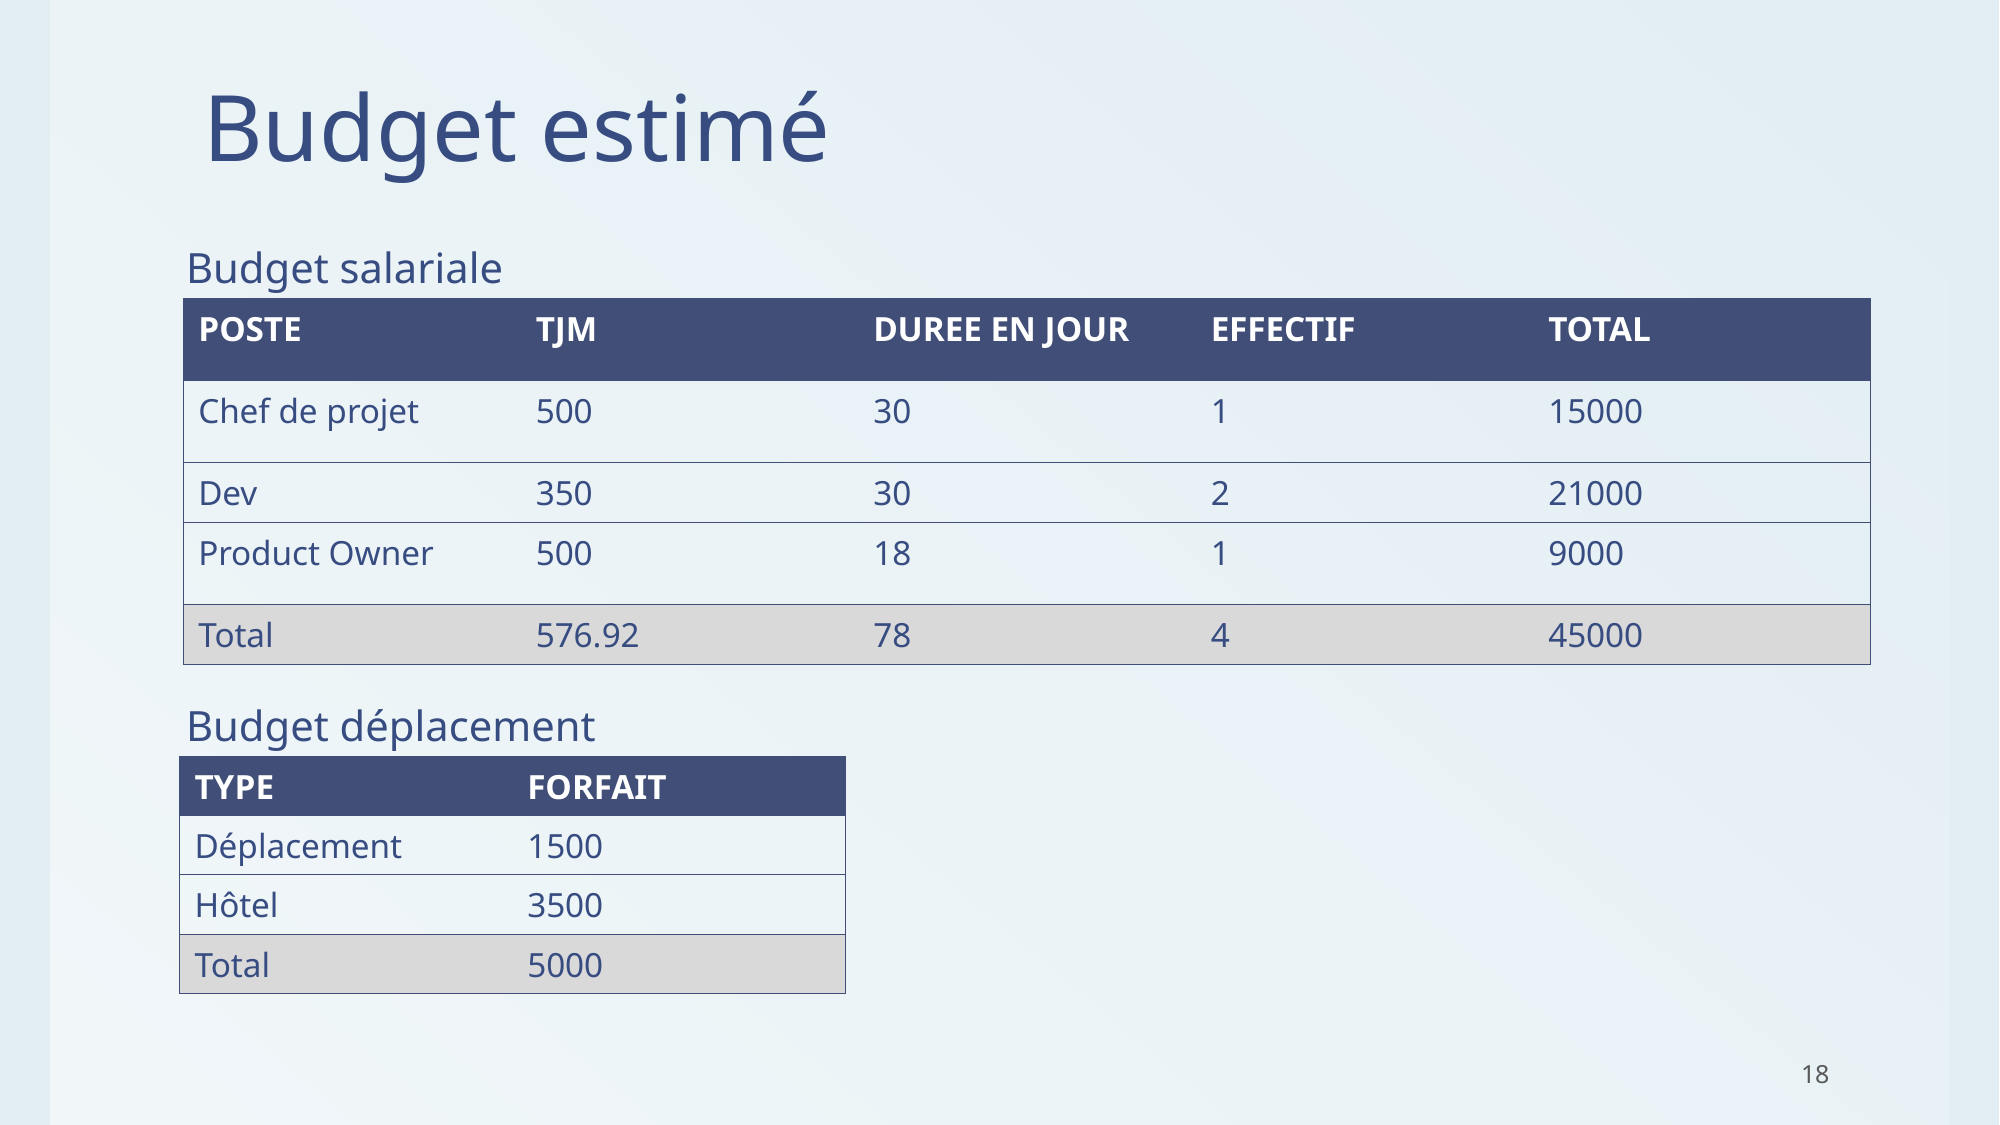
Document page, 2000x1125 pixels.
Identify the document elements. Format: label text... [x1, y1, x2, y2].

table_cell Hôtel [180, 875, 512, 934]
slide_number 18 [1667, 1050, 1850, 1103]
text_box Budget salariale [171, 234, 731, 300]
table_cell 15000 [1533, 381, 1870, 462]
table_header POSTE [184, 300, 521, 380]
table_cell 1 [1196, 381, 1533, 462]
table_cell 30 [858, 463, 1196, 522]
table_cell 30 [858, 381, 1196, 462]
table_cell Total​ [180, 935, 512, 993]
table_cell 18 [858, 523, 1196, 604]
table_cell Dev [184, 463, 521, 522]
table_cell Chef de projet [184, 381, 521, 462]
table_cell 500 [521, 381, 858, 462]
table_header DUREE EN JOUR [858, 299, 1196, 380]
table_cell 3500 [512, 875, 845, 934]
table_header TOTAL [1533, 299, 1870, 380]
table_cell 4 [1196, 605, 1533, 664]
text_box Budget déplacement [171, 692, 731, 758]
table_cell Product Owner [184, 523, 521, 604]
table_cell 45000 [1533, 605, 1870, 664]
table_cell 78 [858, 605, 1196, 664]
table_cell 350 [521, 463, 858, 522]
table_cell 1500 [512, 816, 845, 874]
table_header FORFAIT​ [512, 757, 845, 815]
table_cell 21000 [1533, 463, 1870, 522]
table_cell Total [184, 605, 521, 664]
table_cell 5000 [512, 935, 845, 993]
table_header TYPE​ [180, 758, 512, 815]
table_cell 1 [1196, 523, 1533, 604]
table_cell 9000 [1533, 523, 1870, 604]
table_cell 500 [521, 523, 858, 604]
table_header TJM [521, 299, 858, 380]
title Budget estimé [183, 12, 1850, 190]
table_cell 576.92 [521, 605, 858, 664]
table_cell Déplacement [180, 816, 512, 874]
table_cell 2 [1196, 463, 1533, 522]
table_header EFFECTIF [1196, 299, 1533, 380]
